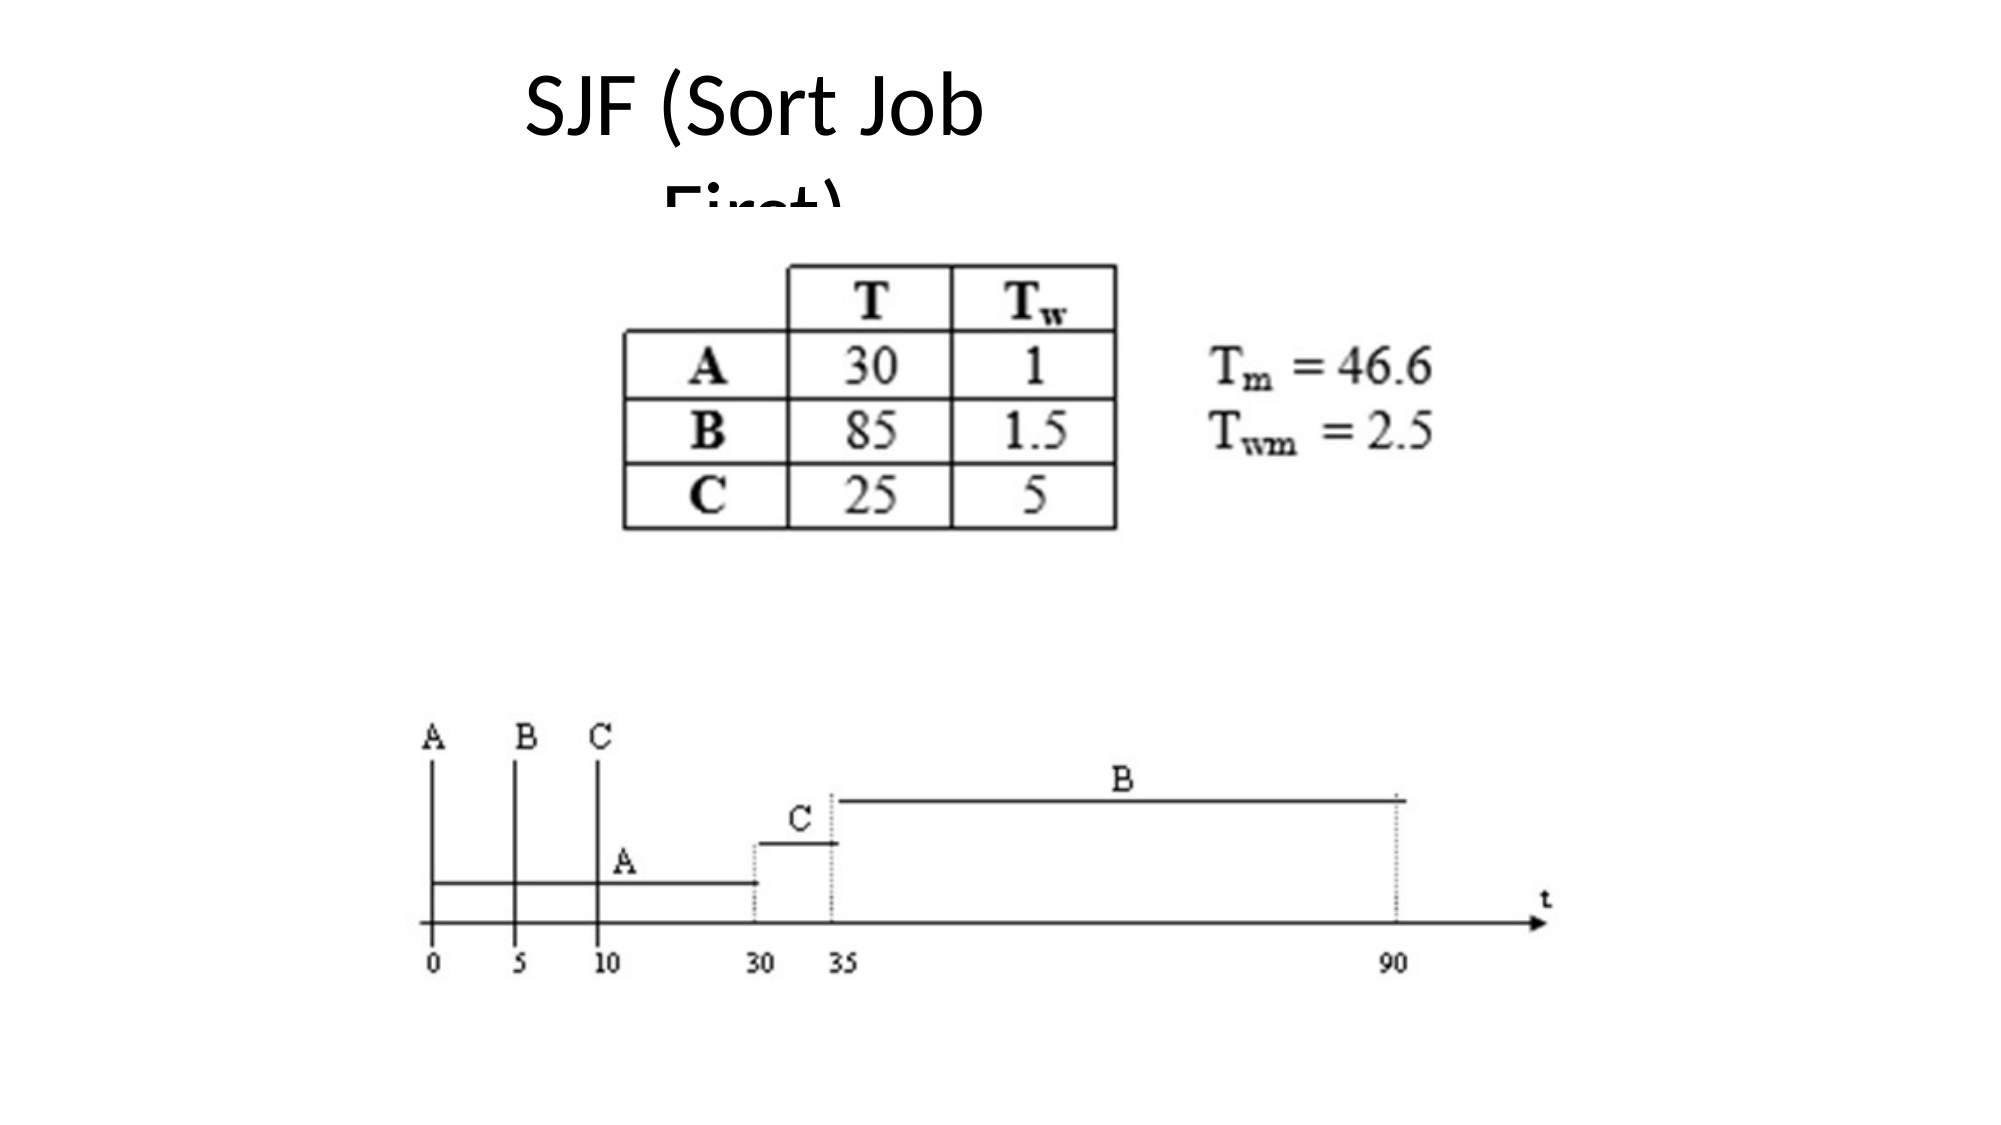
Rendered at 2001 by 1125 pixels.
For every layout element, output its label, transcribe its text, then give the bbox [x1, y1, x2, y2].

text_box [337, 207, 1615, 1021]
title SJF (Sort Job First) [438, 42, 1070, 207]
